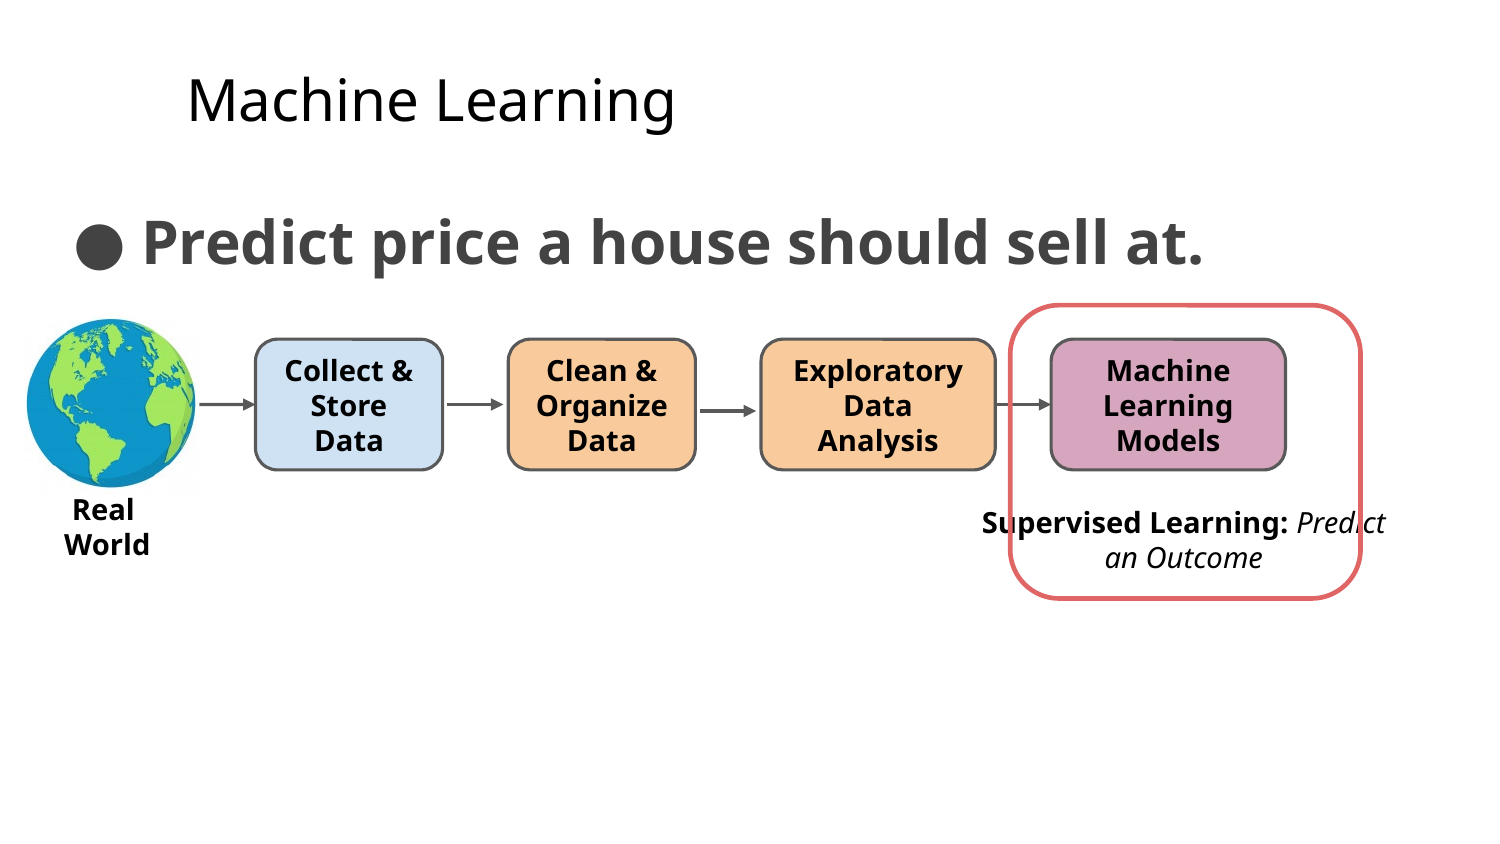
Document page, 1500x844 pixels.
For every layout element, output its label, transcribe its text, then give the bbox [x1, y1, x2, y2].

picture [24, 315, 200, 494]
text_box Clean & Organize Data [508, 339, 696, 470]
text_box Supervised Learning: Predict an Outcome [1361, 488, 1414, 535]
text_box Supervised Learning: Predict an Outcome [953, 488, 1010, 535]
text_box Real World [39, 502, 176, 522]
title Machine Learning [171, 48, 1449, 143]
text_box Collect & Store Data [255, 339, 443, 470]
text_box [1010, 305, 1361, 599]
text_box Exploratory Data Analysis [760, 339, 996, 470]
list Predict price a house should sell at. [51, 189, 1476, 285]
